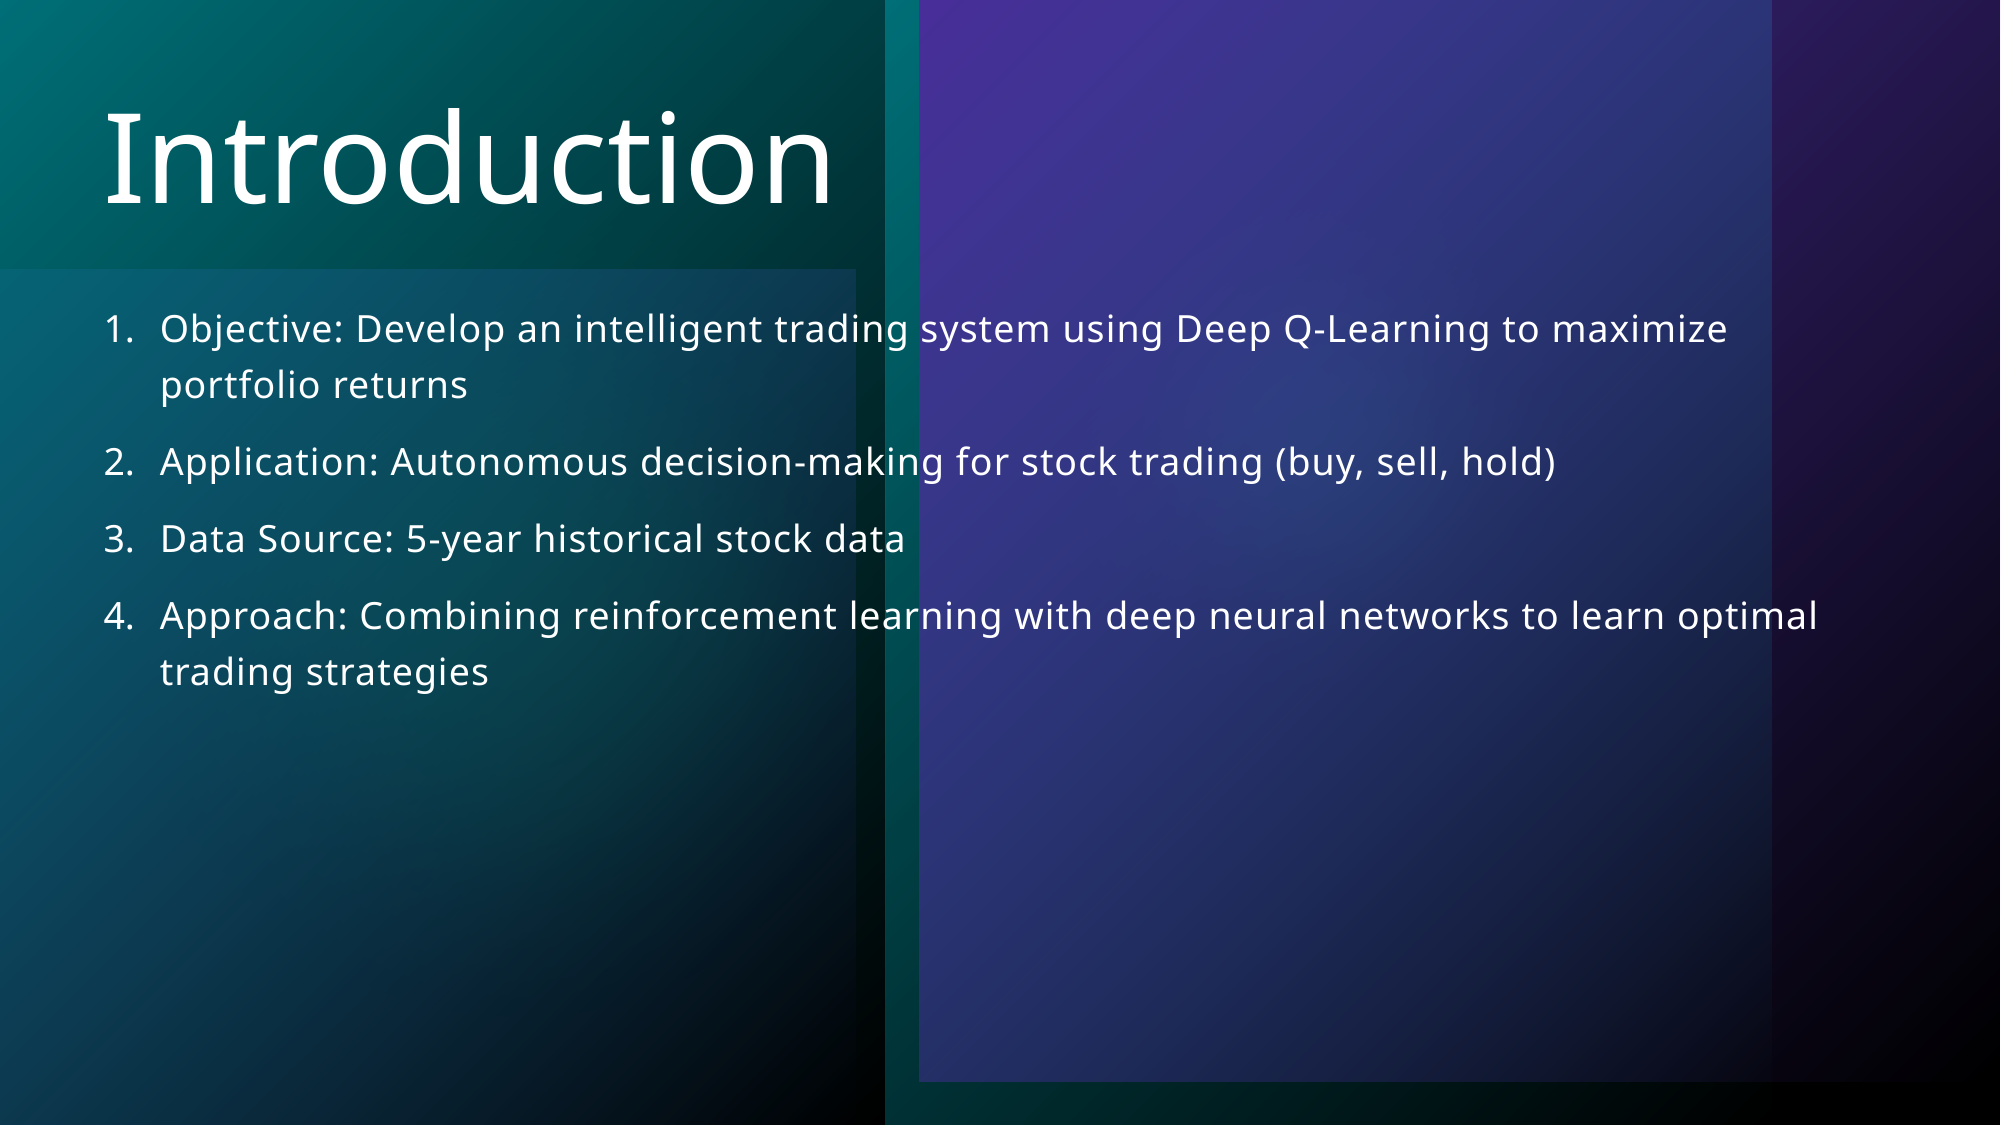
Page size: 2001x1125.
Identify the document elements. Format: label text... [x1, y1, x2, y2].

list Objective: Develop an intelligent trading system using Deep Q-Learning to maximize portfolio returns Application: Autonomous decision-making for stock trading (buy, sell, hold) Data Source: 5-year historical stock data Approach: Combining reinforcement learning with deep neural networks to learn optimal trading strategies [88, 285, 1910, 1035]
title Introduction [88, 88, 1910, 285]
